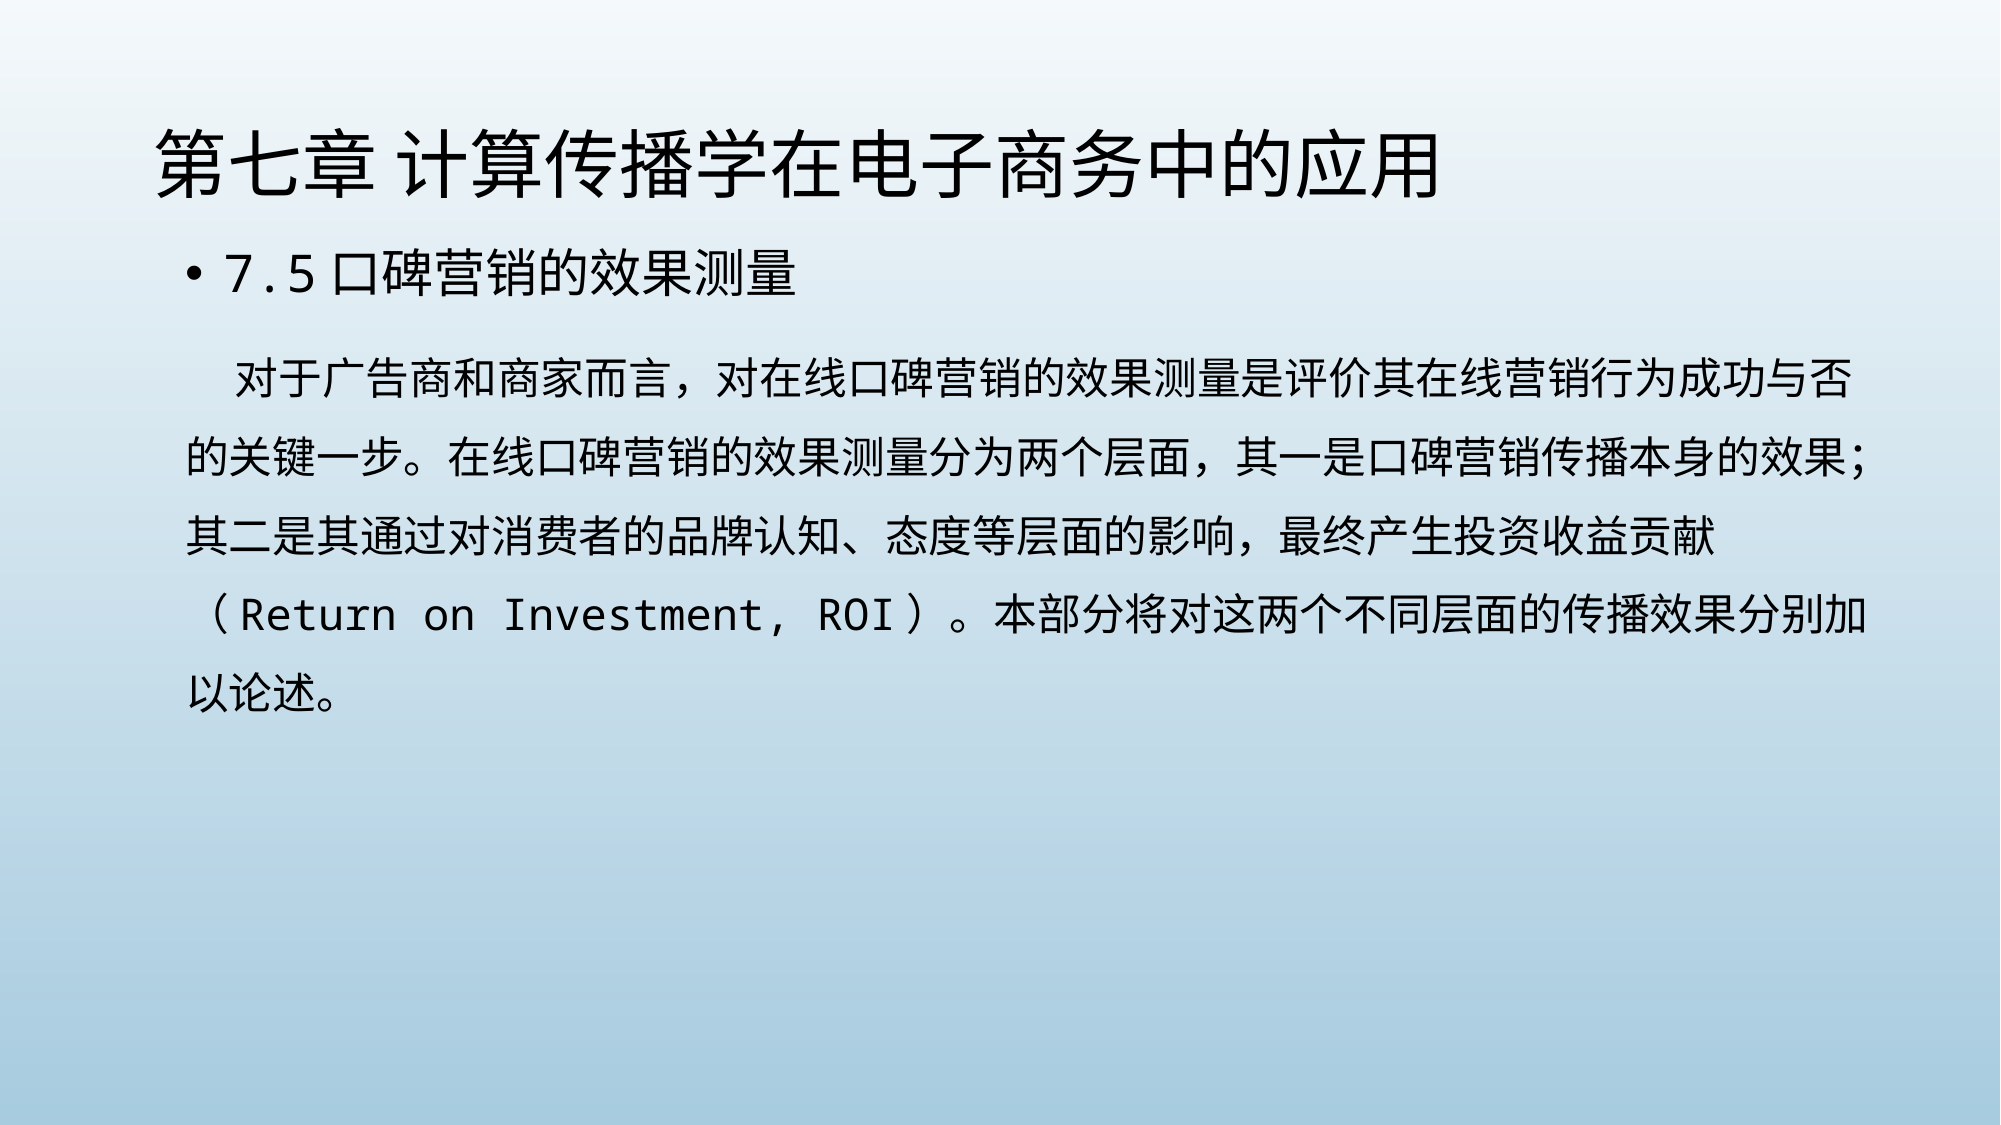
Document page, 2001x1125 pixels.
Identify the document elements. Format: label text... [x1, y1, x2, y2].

title 第七章 计算传播学在电子商务中的应用 [137, 59, 1863, 278]
list 7.5口碑营销的效果测量 对于广告商和商家而言，对在线口碑营销的效果测量是评价其在线营销行为成功与否的关键一步。在线口碑营销的效果测量分为两个层面，其一是口碑营销传播本身的效果；其二是其通过对消费者的品牌认知、态度等层面的影响，最终产生投资收益贡献（Return on Investment, ROI）。本部分将对这两个不同层面的传播效果分别加以论述。 [170, 240, 1907, 757]
